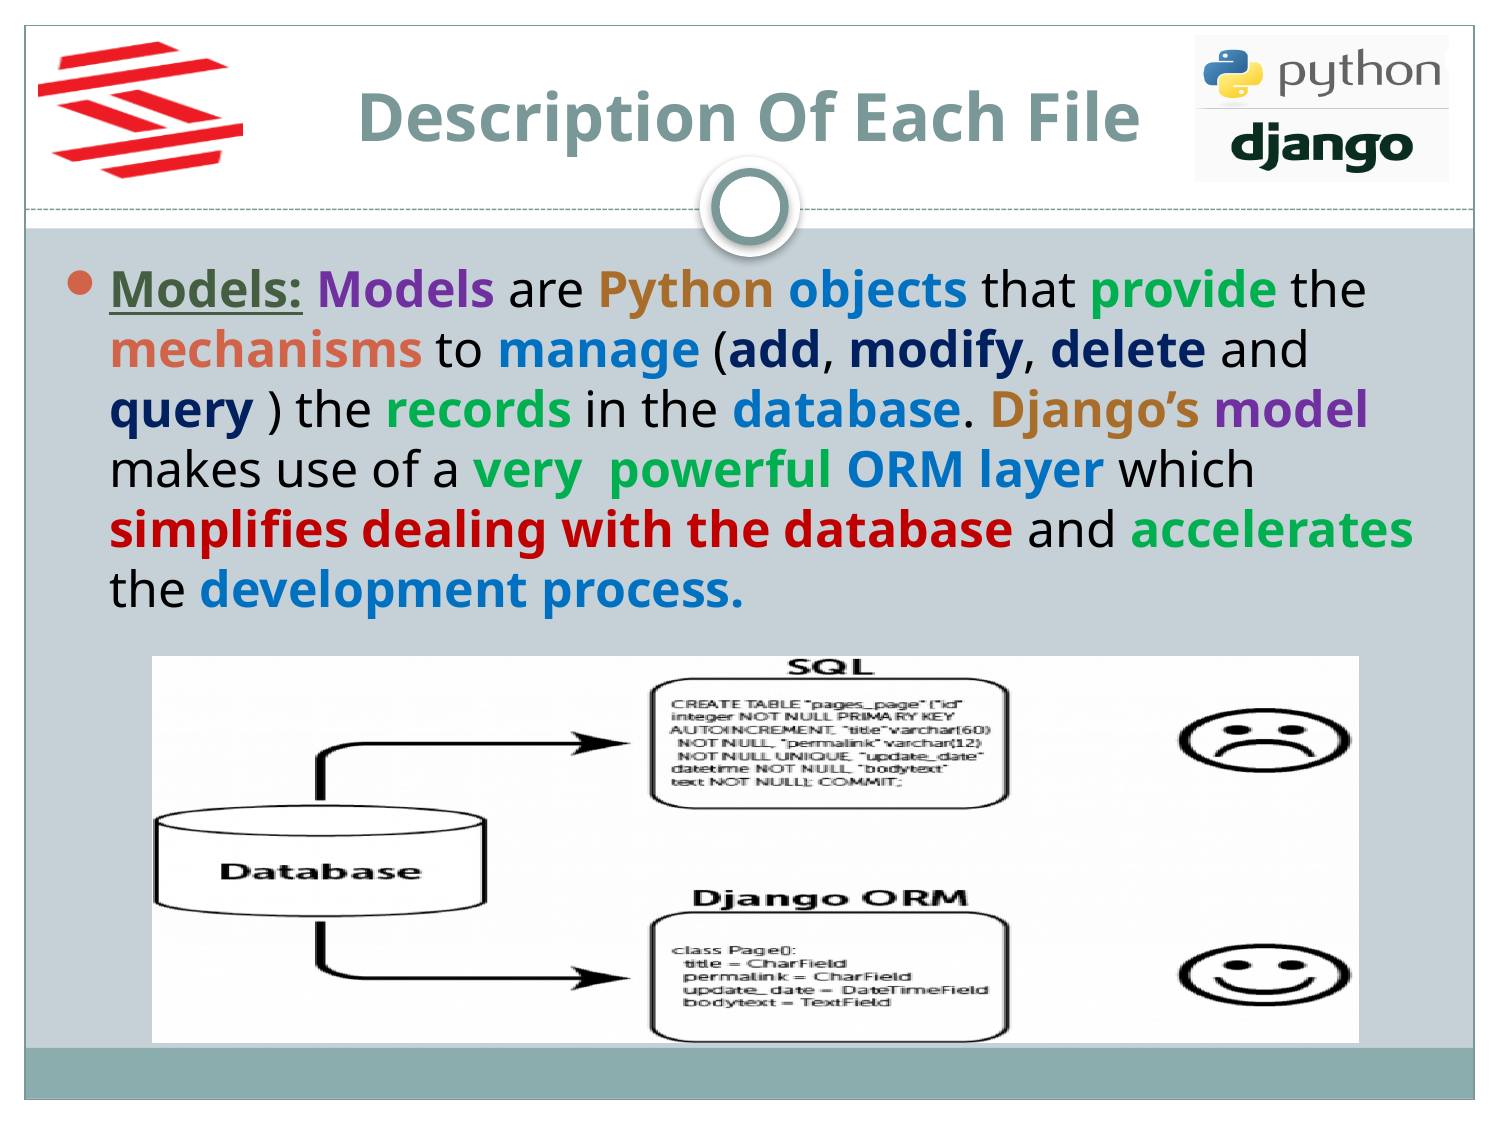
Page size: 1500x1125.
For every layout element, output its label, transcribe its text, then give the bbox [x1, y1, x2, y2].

picture [37, 40, 243, 185]
picture [152, 655, 1360, 1044]
picture [1195, 34, 1449, 183]
list Models: Models are Python objects that provide the mechanisms to manage (add, modify, delete and query ) the records in the database. Django’s model makes use of a very powerful ORM layer which simplifies dealing with the database and accelerates the development process. [49, 250, 1445, 1047]
title Description Of Each File [237, 37, 1190, 162]
